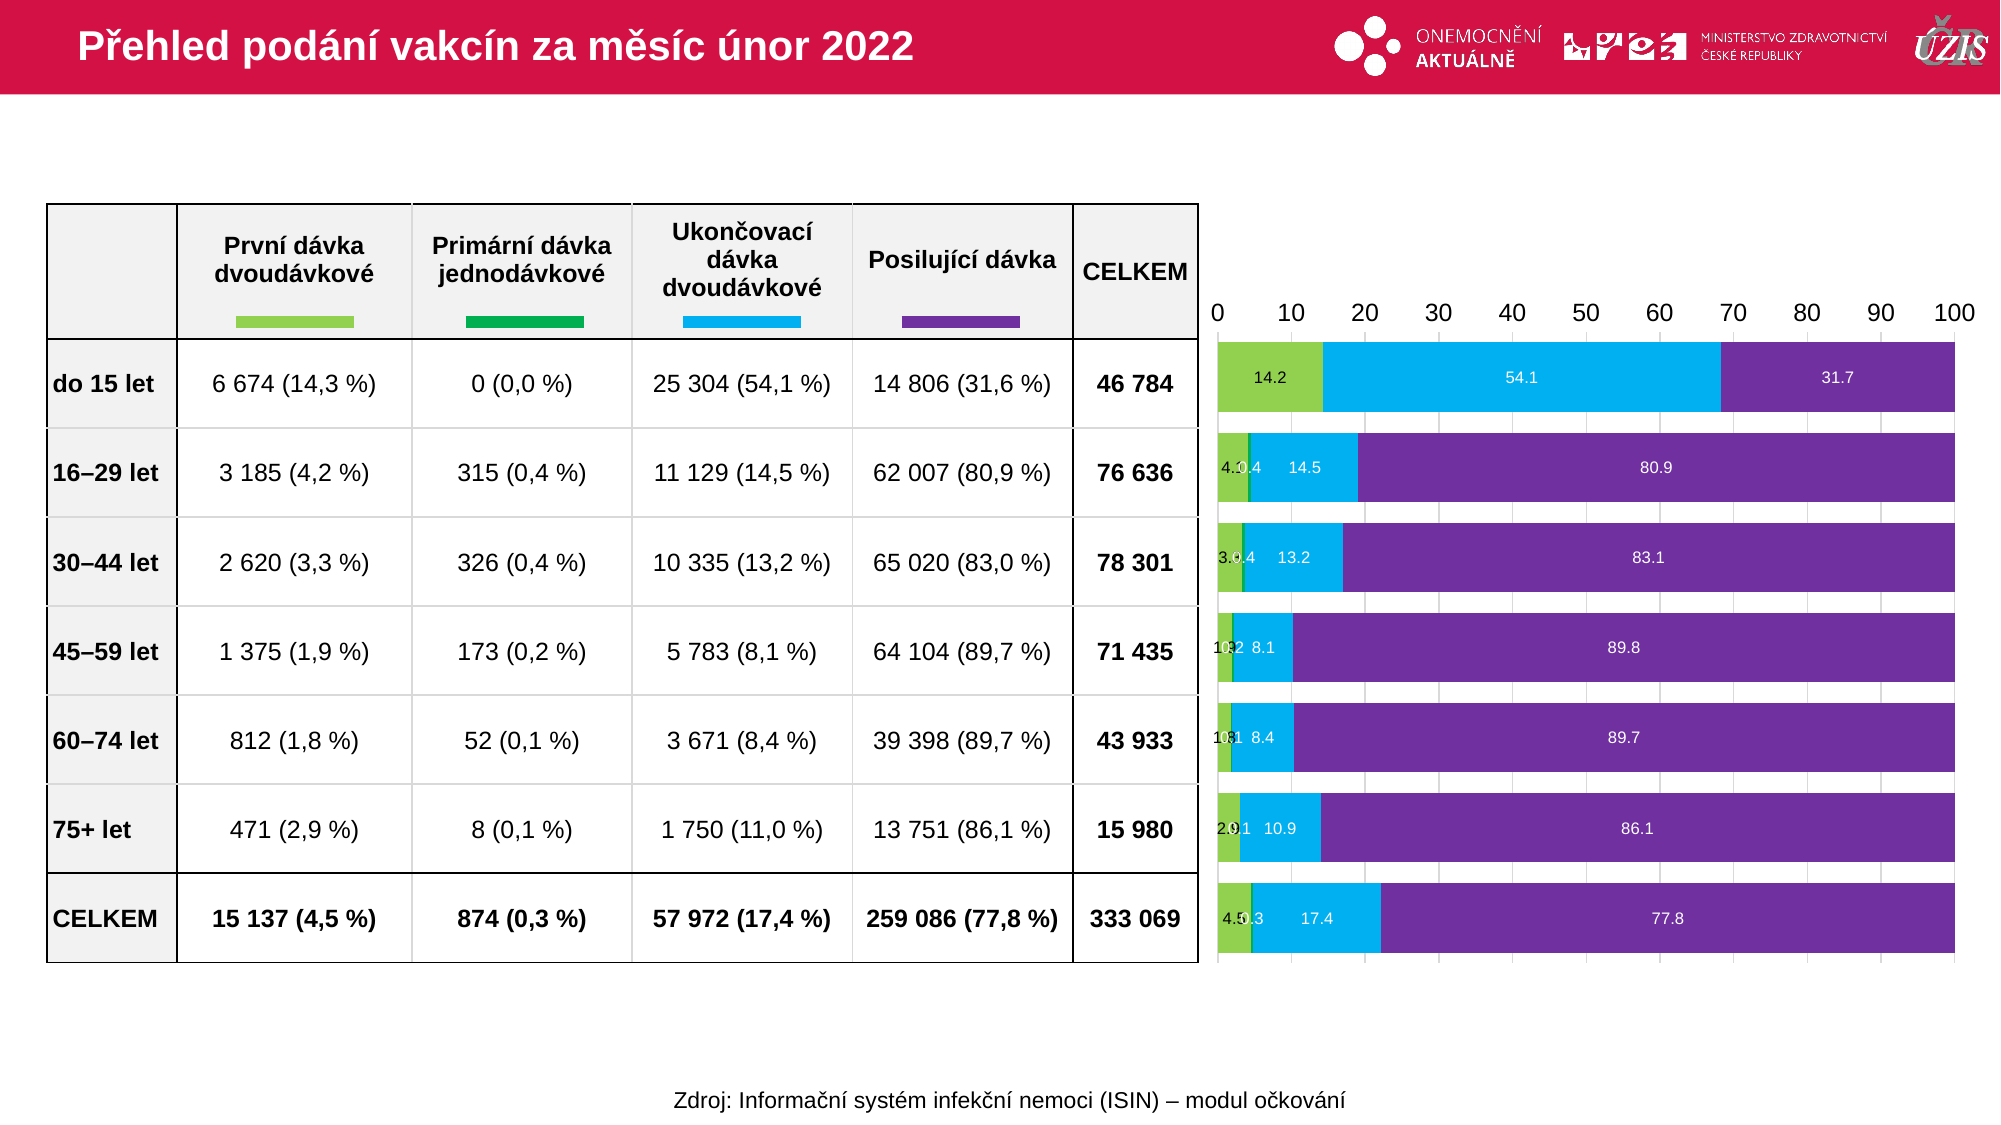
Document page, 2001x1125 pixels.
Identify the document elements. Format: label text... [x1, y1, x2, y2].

table_cell 14 806 (31,6 %) [853, 340, 1072, 427]
table_cell 52 (0,1 %) [413, 696, 631, 783]
table_cell 78 301 [1074, 518, 1197, 605]
table_cell 259 086 (77,8 %) [853, 874, 1072, 962]
table_cell 15 980 [1074, 785, 1197, 872]
table_cell 60–74 let [48, 696, 176, 783]
table_cell 65 020 (83,0 %) [853, 518, 1072, 605]
table_cell 1 750 (11,0 %) [633, 785, 852, 872]
table_cell 11 129 (14,5 %) [633, 429, 852, 516]
table_cell 30–44 let [48, 518, 176, 605]
table_cell 173 (0,2 %) [413, 607, 631, 694]
table_cell 16–29 let [48, 429, 176, 516]
table_cell 64 104 (89,7 %) [853, 607, 1072, 694]
table_cell 812 (1,8 %) [178, 696, 411, 783]
table_header Posilující dávka [853, 205, 1072, 338]
table_cell 315 (0,4 %) [413, 429, 631, 516]
picture [1334, 16, 1542, 76]
table_cell 1 375 (1,9 %) [178, 607, 411, 694]
table_cell 333 069 [1074, 874, 1197, 962]
table_cell 75+ let [48, 785, 176, 872]
table_cell 39 398 (89,7 %) [853, 696, 1072, 783]
table_cell 76 636 [1074, 429, 1197, 516]
table_header CELKEM [1074, 205, 1197, 338]
title Přehled podání vakcín za měsíc únor 2022 [62, 0, 1252, 95]
table_cell 43 933 [1074, 696, 1197, 783]
table_cell 10 335 (13,2 %) [633, 518, 852, 605]
table_header Primární dávka jednodávkové [413, 205, 631, 338]
table_cell 3 671 (8,4 %) [633, 696, 852, 783]
table_header První dávka dvoudávkové [178, 205, 411, 338]
table_cell 6 674 (14,3 %) [178, 340, 411, 427]
table_cell 46 784 [1074, 340, 1197, 427]
table_header Ukončovací dávka dvoudávkové [633, 205, 852, 338]
picture [1915, 15, 1989, 66]
table_cell CELKEM [48, 874, 176, 962]
picture [1563, 31, 1888, 60]
table_cell 8 (0,1 %) [413, 785, 631, 872]
table_cell 25 304 (54,1 %) [633, 340, 852, 427]
chart [1198, 217, 1990, 1030]
table_cell 71 435 [1074, 607, 1197, 694]
table_cell 326 (0,4 %) [413, 518, 631, 605]
text_box Zdroj: Informační systém infekční nemoci (ISIN) – modul očkování [658, 1078, 1362, 1121]
table_cell do 15 let [48, 340, 176, 427]
table_cell 13 751 (86,1 %) [853, 785, 1072, 872]
table_cell 874 (0,3 %) [413, 874, 631, 962]
table_cell 471 (2,9 %) [178, 785, 411, 872]
table_cell 5 783 (8,1 %) [633, 607, 852, 694]
table_cell 2 620 (3,3 %) [178, 518, 411, 605]
table_header [48, 205, 176, 338]
table_cell 45–59 let [48, 607, 176, 694]
table_cell 15 137 (4,5 %) [178, 874, 411, 962]
table_cell 62 007 (80,9 %) [853, 429, 1072, 516]
table_cell 57 972 (17,4 %) [633, 874, 852, 962]
table_cell 3 185 (4,2 %) [178, 429, 411, 516]
table_cell 0 (0,0 %) [413, 340, 631, 427]
